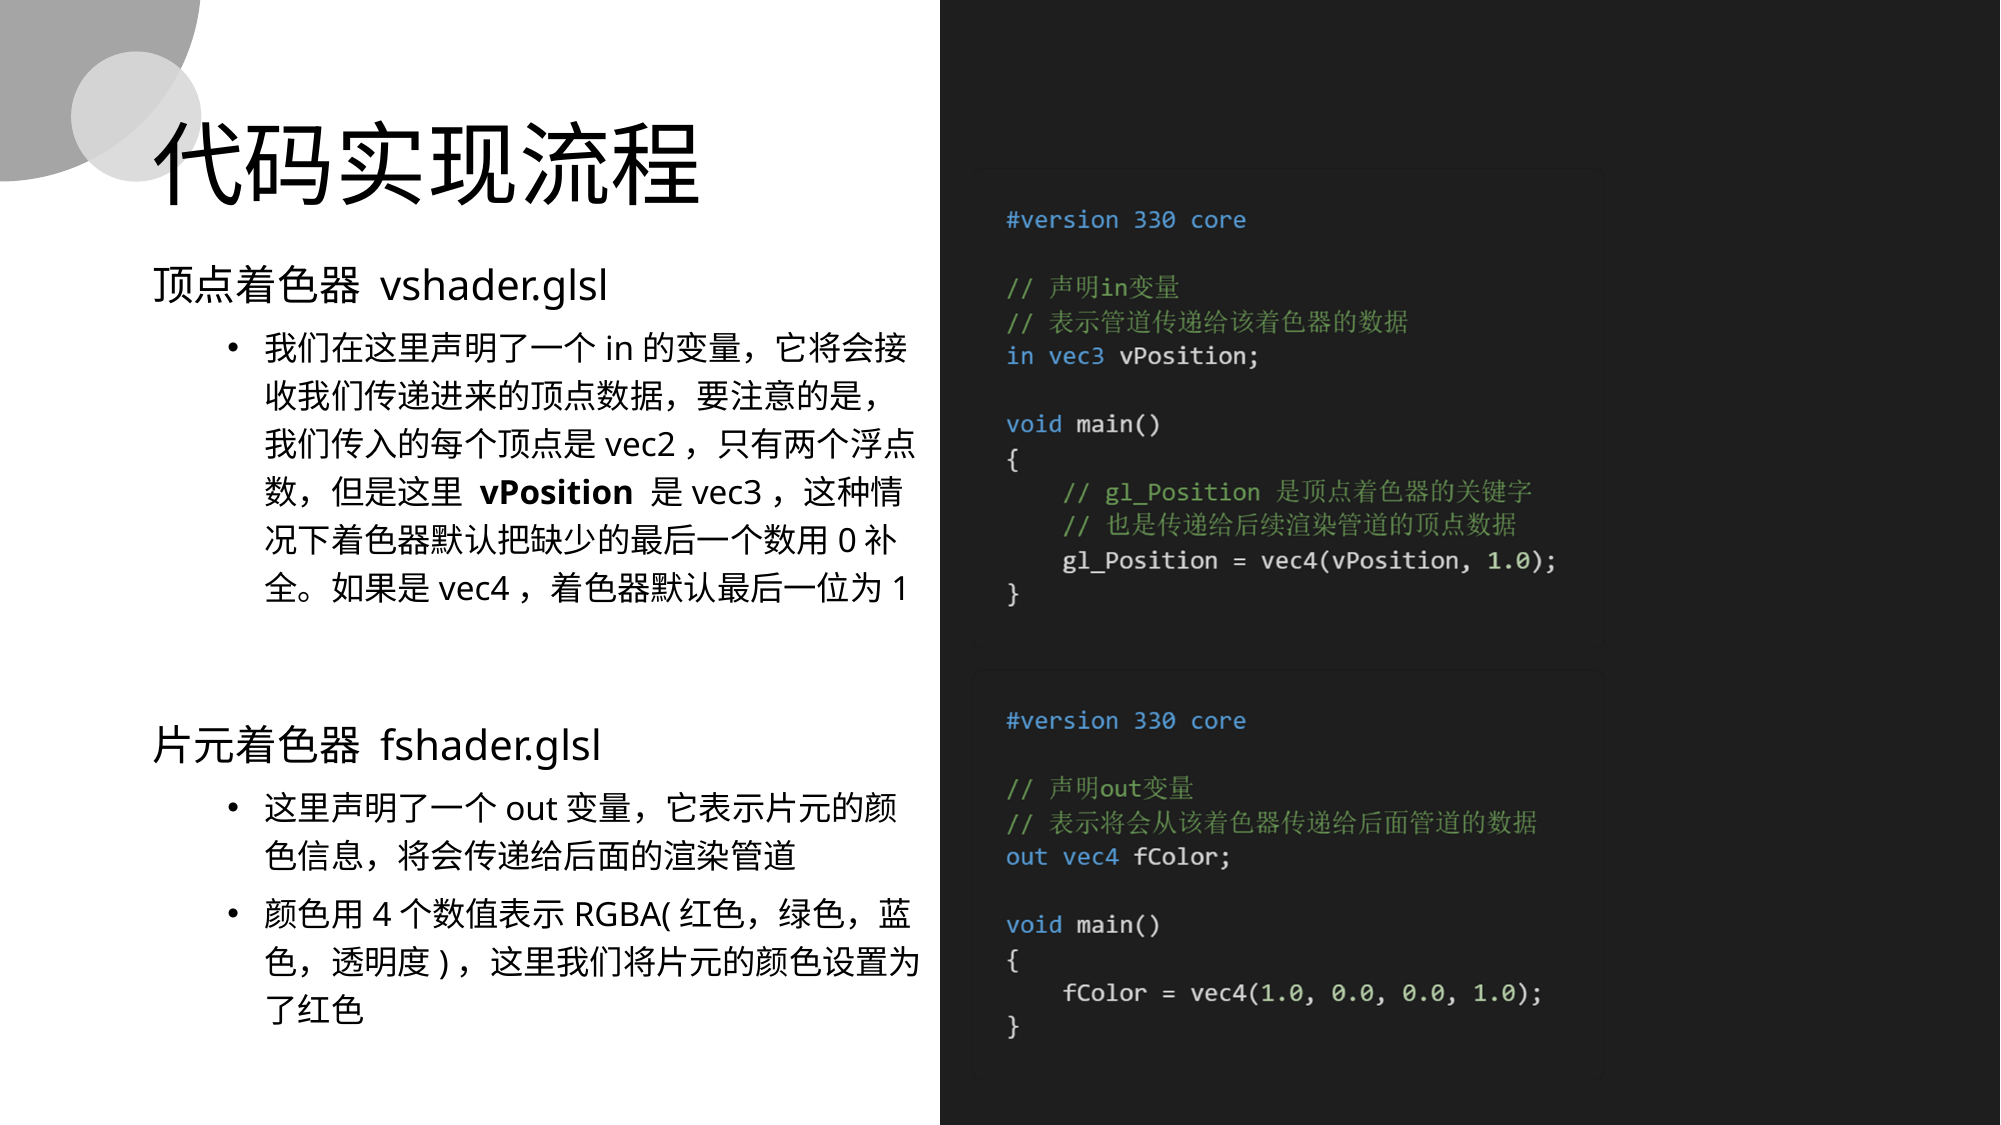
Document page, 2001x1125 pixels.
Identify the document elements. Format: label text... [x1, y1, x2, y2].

picture [932, 0, 2000, 1125]
list 顶点着色器 vshader.glsl 我们在这里声明了一个in的变量，它将会接收我们传递进来的顶点数据，要注意的是，我们传入的每个顶点是vec2，只有两个浮点数，但是这里 vPosition 是vec3，这种情况下着色器默认把缺少的最后一个数用0补全。如果是vec4，着色器默认最后一位为1 片元着色器 fshader.glsl 这里声明了一个out变量，它表示片元的颜色信息，将会传递给后面的渲染管道 颜色用4个数值表示RGBA(红色，绿色，蓝色，透明度)，这里我们将片元的颜色设置为了红色 [137, 241, 940, 1125]
title 代码实现流程 [137, 111, 940, 241]
